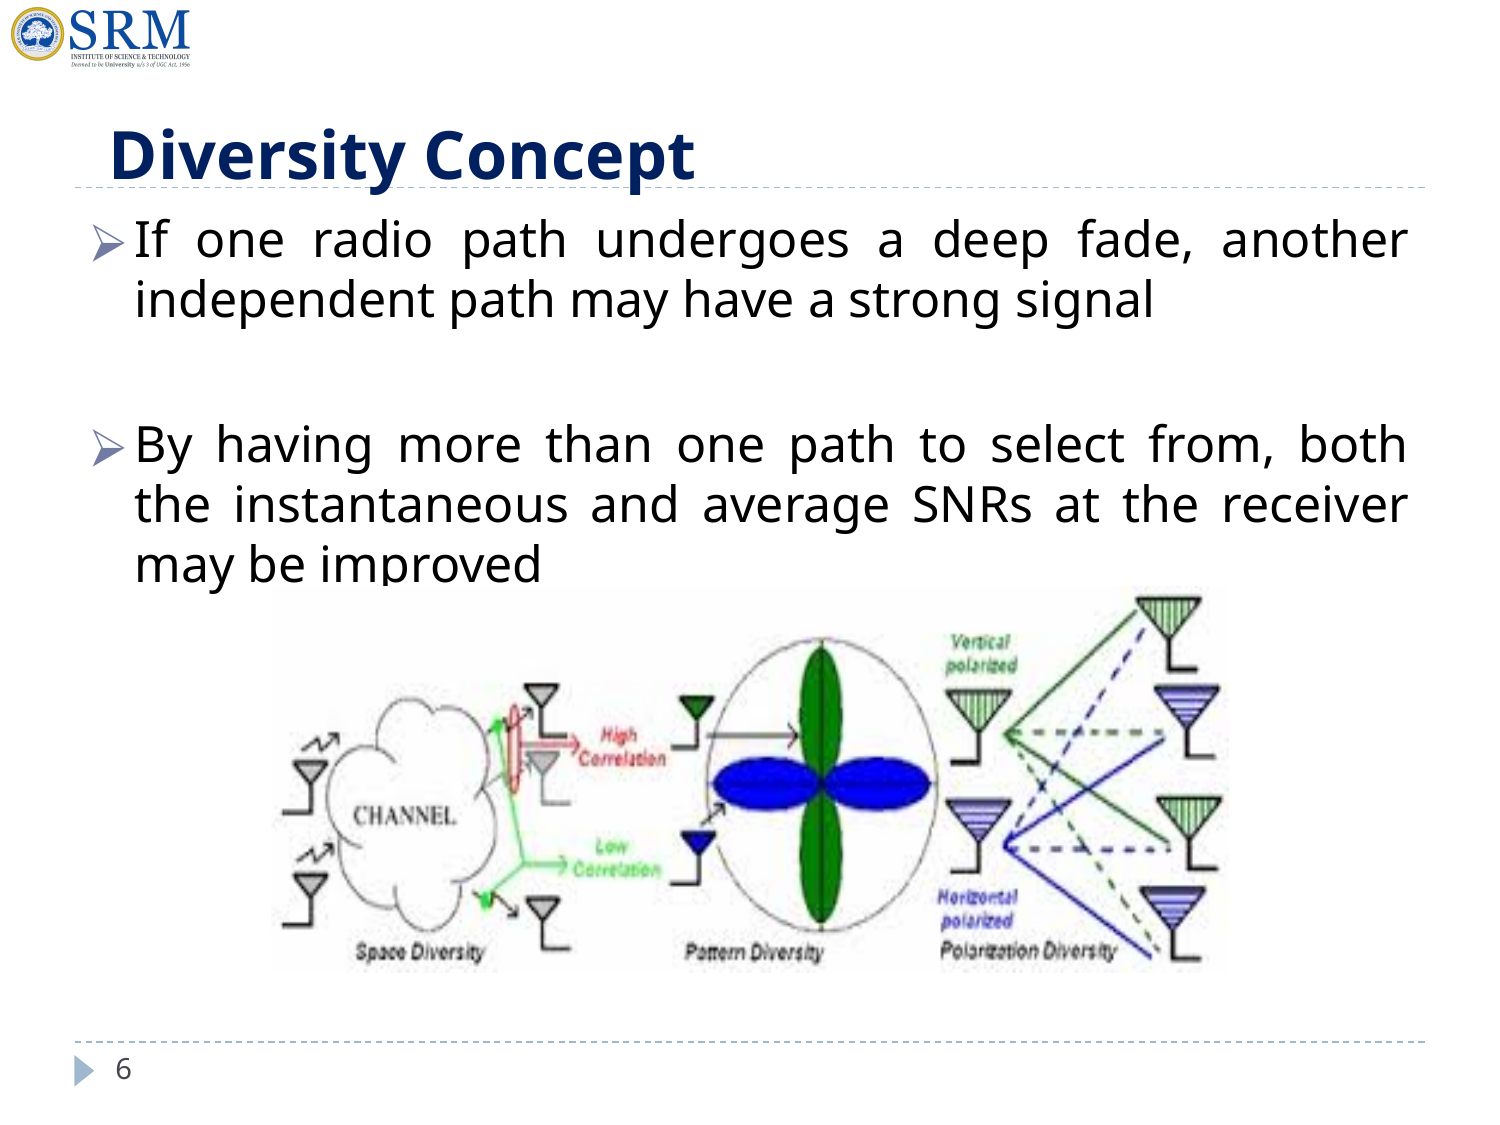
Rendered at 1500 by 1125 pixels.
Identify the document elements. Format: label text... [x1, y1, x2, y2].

slide_number ‹#› [100, 1042, 426, 1103]
picture [11, 6, 190, 68]
title Diversity Concept [93, 37, 1444, 200]
picture [271, 585, 1229, 974]
list If one radio path undergoes a deep fade, another independent path may have a strong signal By having more than one path to select from, both the instantaneous and average SNRs at the receiver may be improved [75, 200, 1425, 1010]
